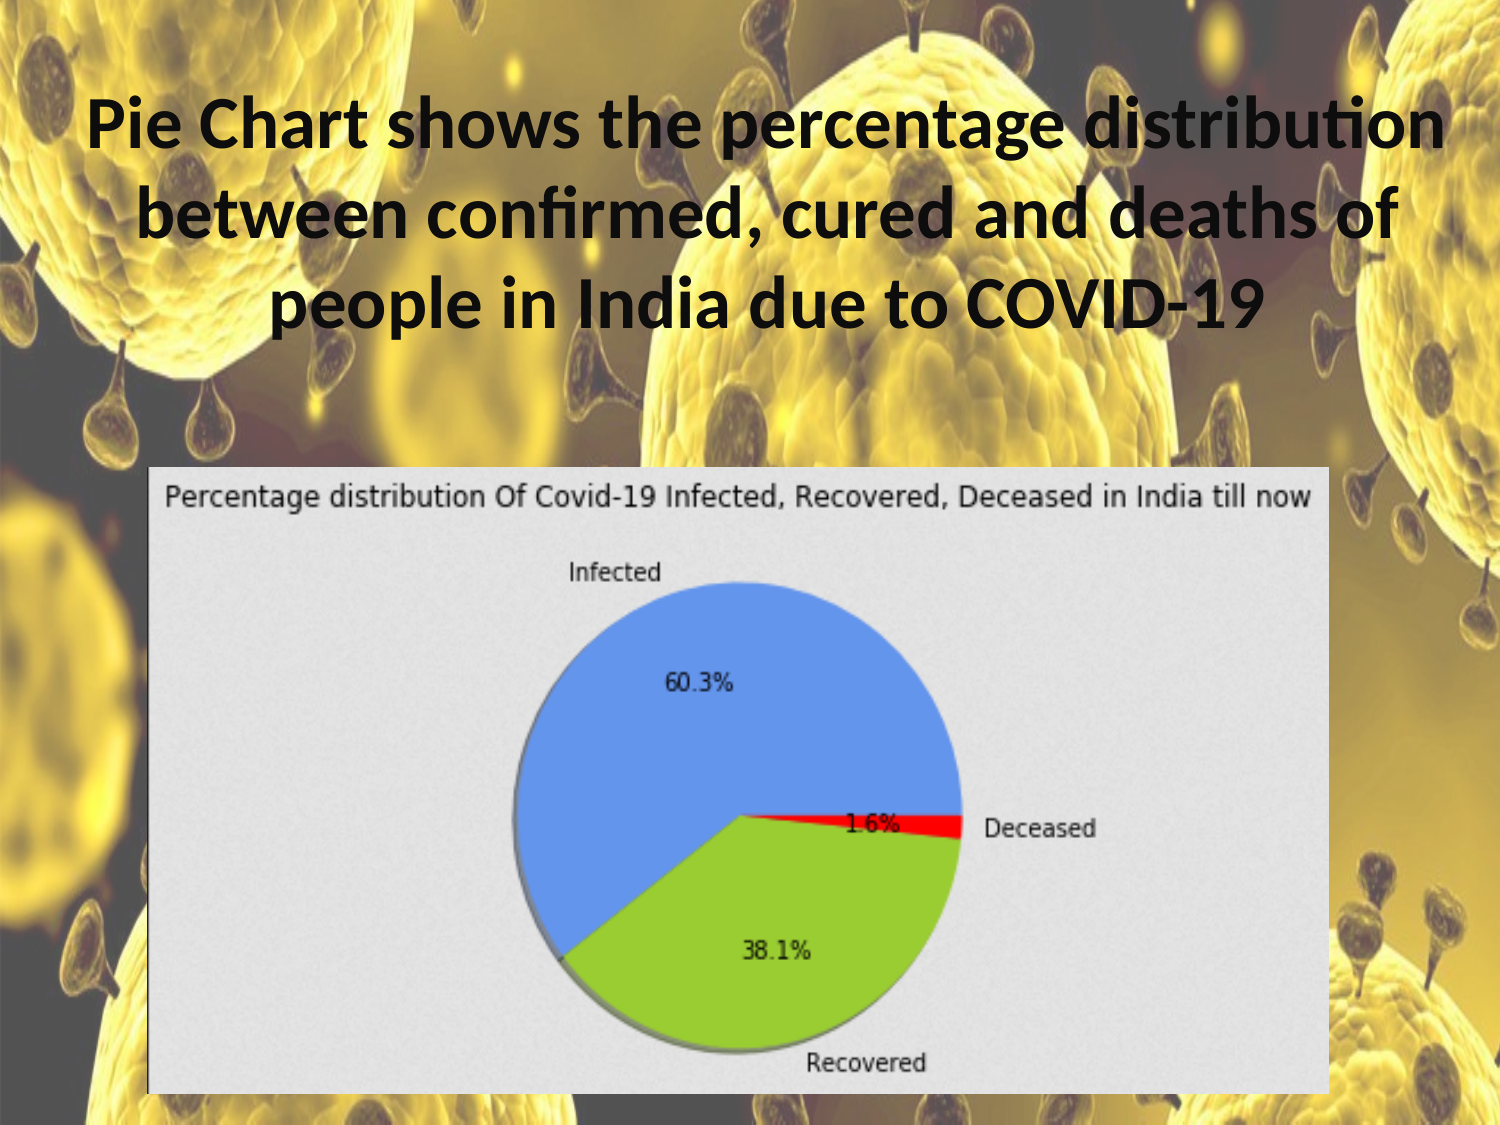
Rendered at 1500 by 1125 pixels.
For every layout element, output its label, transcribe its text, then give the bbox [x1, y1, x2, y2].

text_box Pie Chart shows the percentage distribution between confirmed, cured and deaths of people in India due to COVID-19 [64, 66, 1471, 352]
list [147, 467, 1329, 1095]
